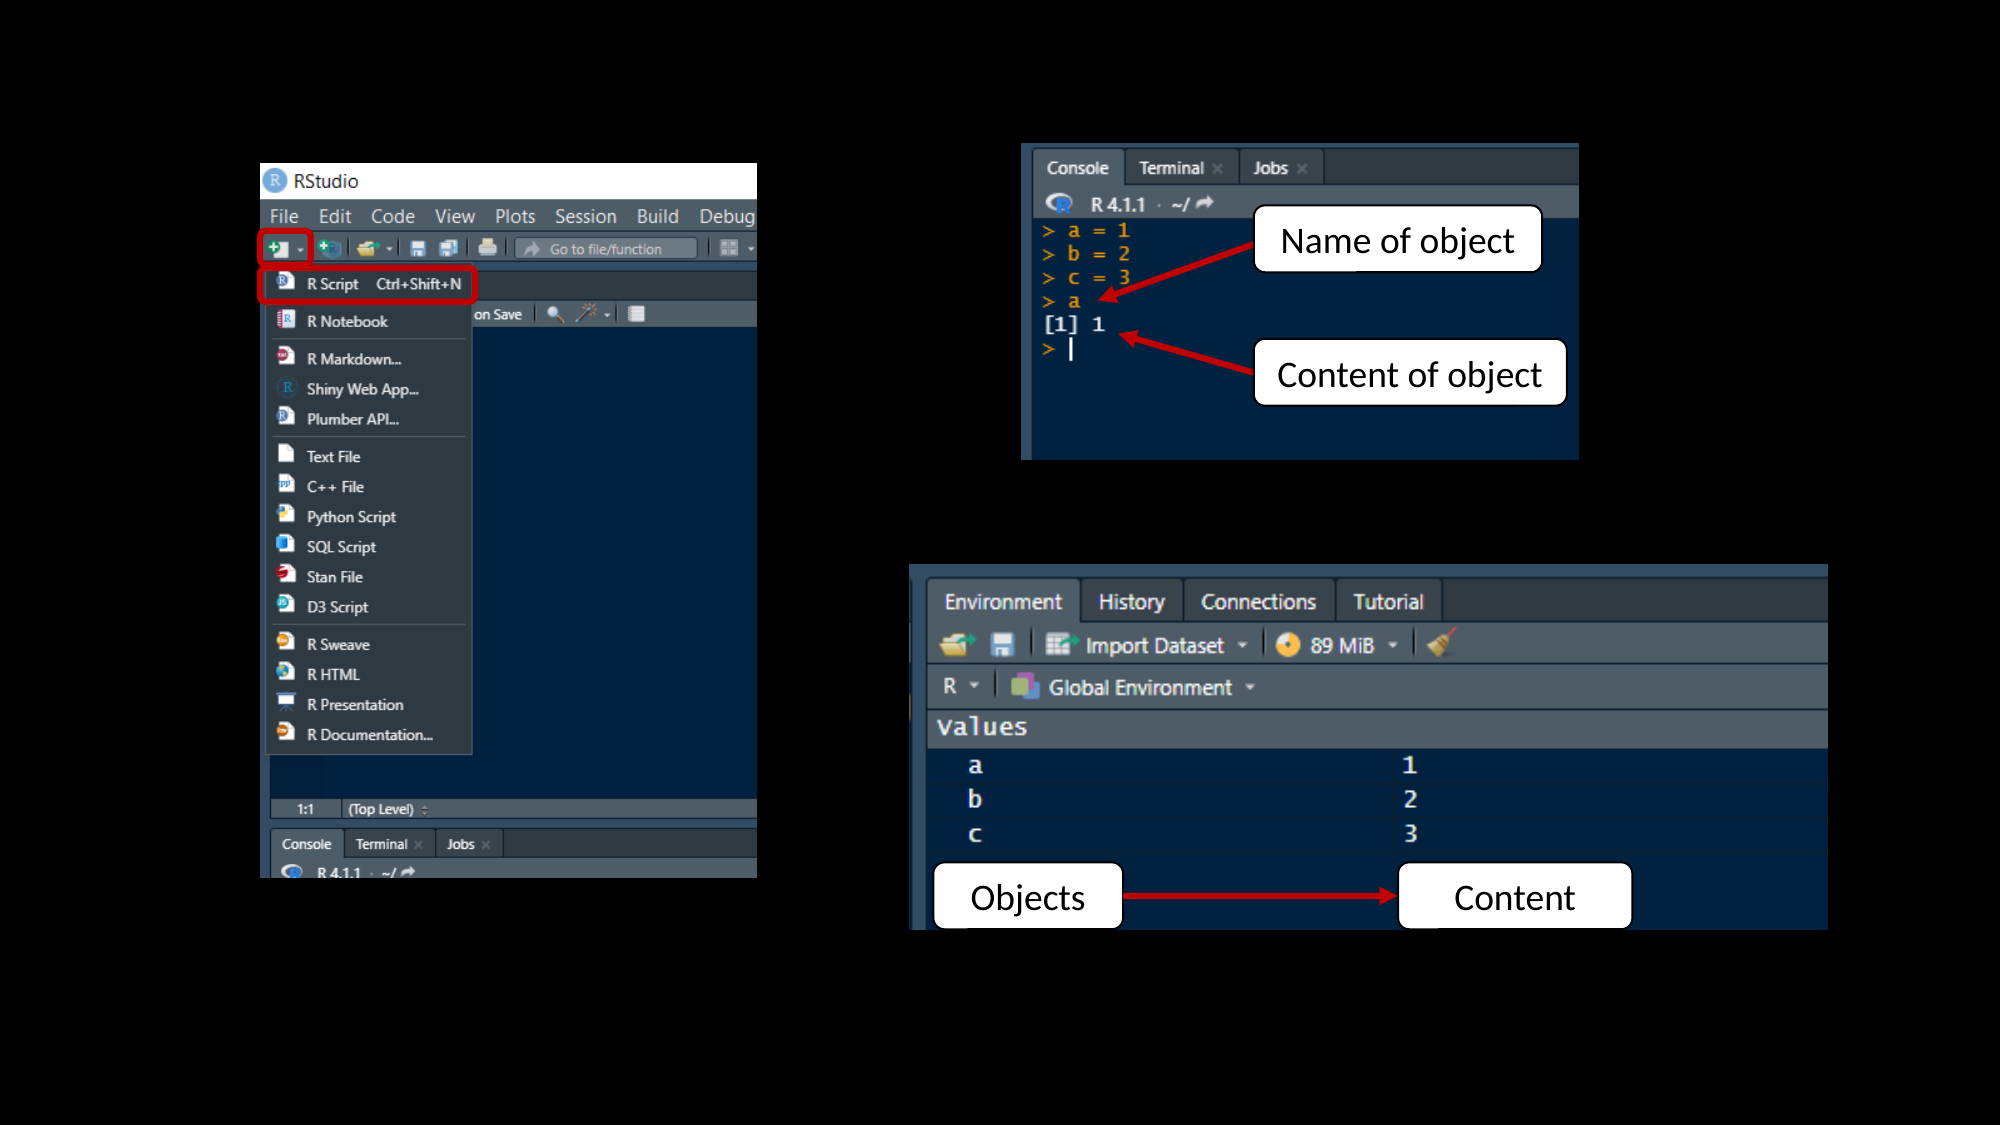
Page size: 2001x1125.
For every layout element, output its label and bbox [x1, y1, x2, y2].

text_box [1118, 333, 1254, 373]
text_box [1097, 244, 1254, 301]
picture [1021, 143, 1579, 460]
picture [909, 564, 1828, 930]
picture [259, 163, 757, 878]
